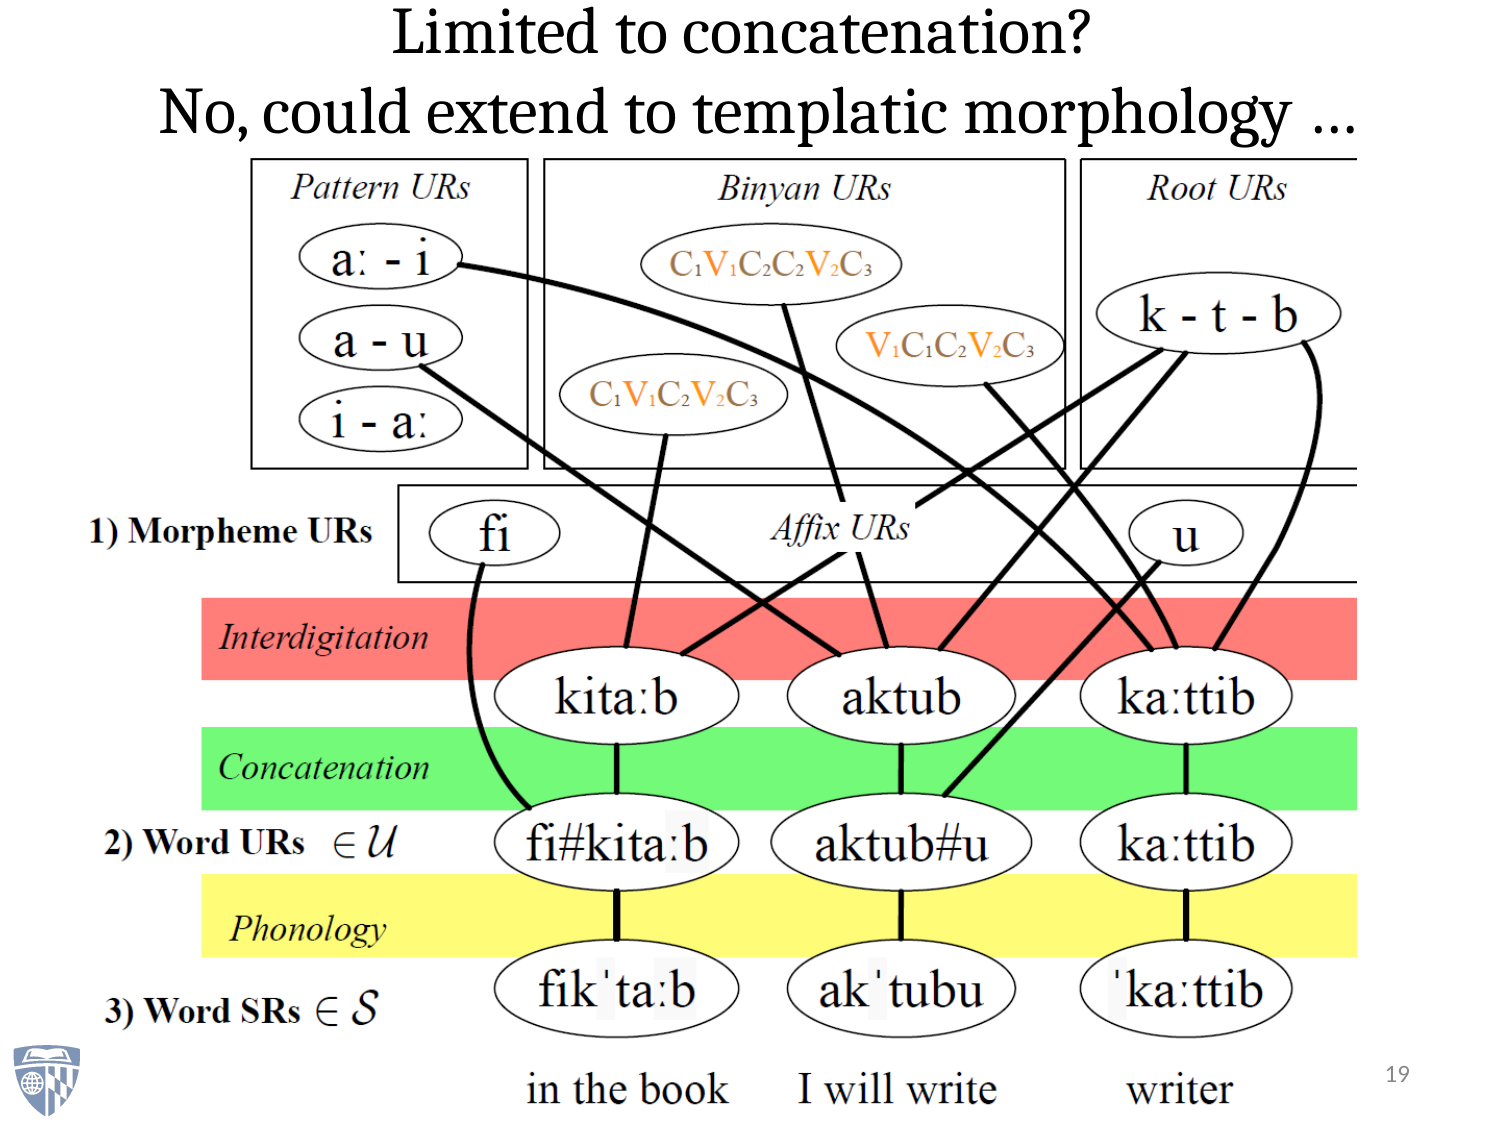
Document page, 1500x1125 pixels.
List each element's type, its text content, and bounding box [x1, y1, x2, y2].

slide_number 19 [1360, 1042, 1425, 1103]
picture [88, 155, 1357, 1124]
title Limited to concatenation? No, could extend to templatic morphology … [54, 0, 1463, 161]
